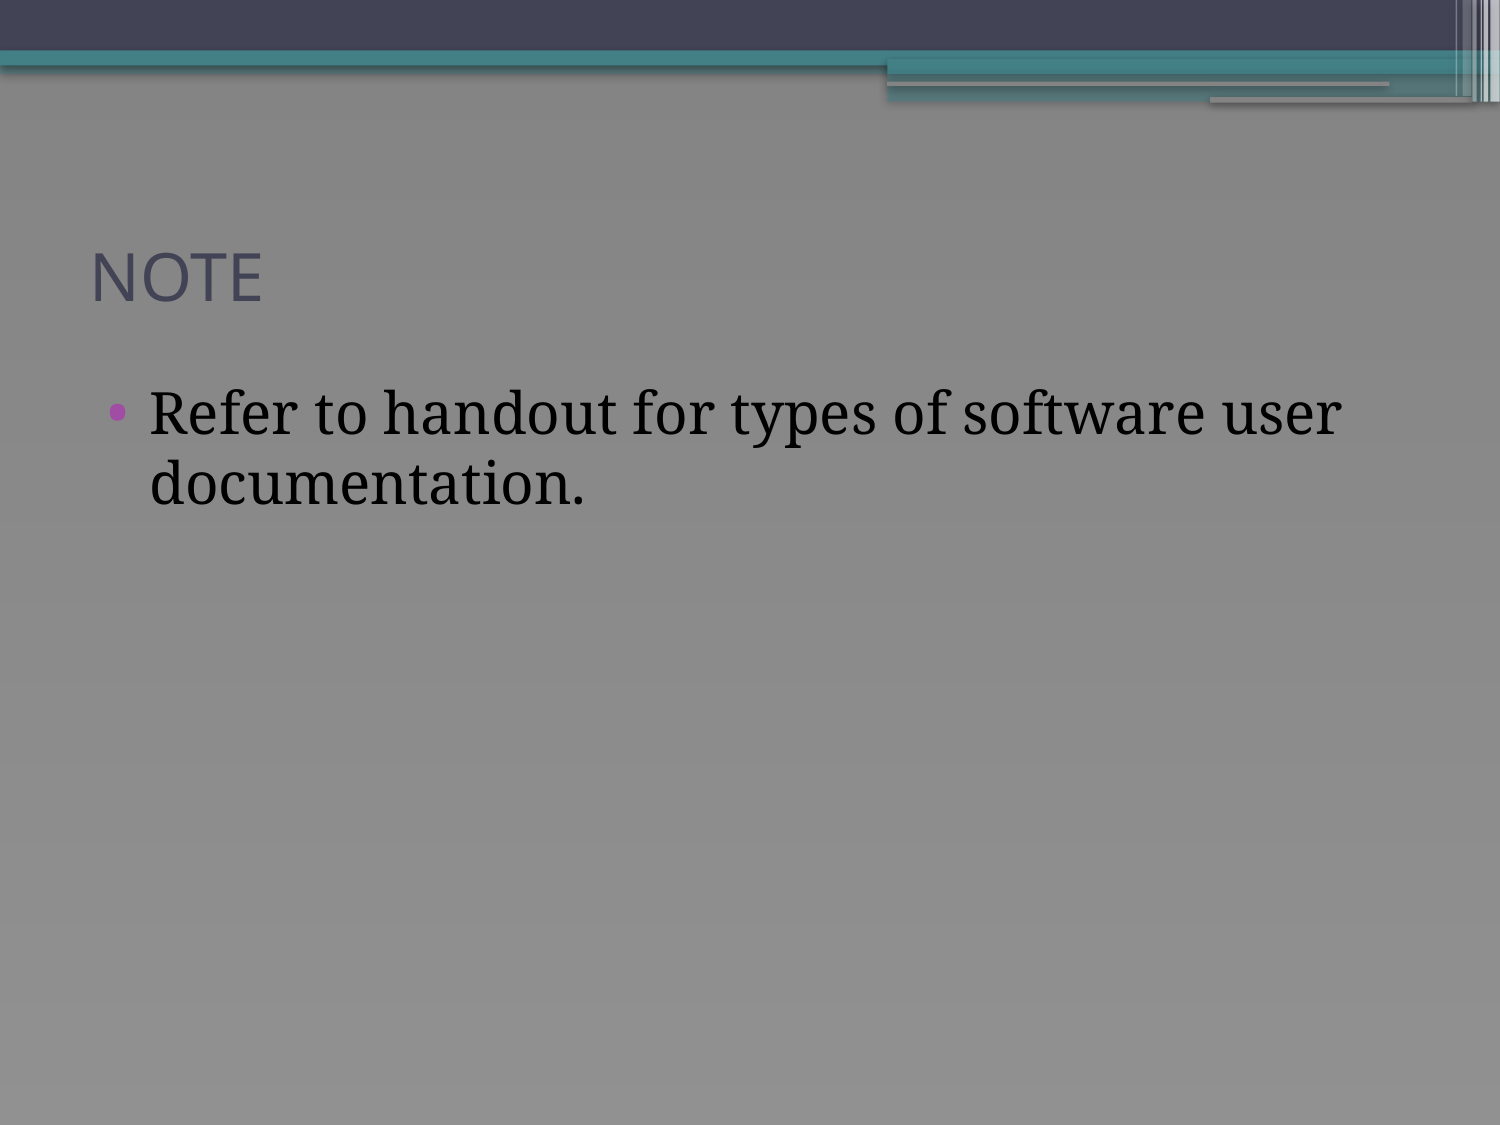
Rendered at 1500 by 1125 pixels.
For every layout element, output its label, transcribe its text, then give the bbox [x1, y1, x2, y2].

title NOTE [75, 187, 1425, 363]
list Refer to handout for types of software user documentation. [75, 368, 1425, 1079]
